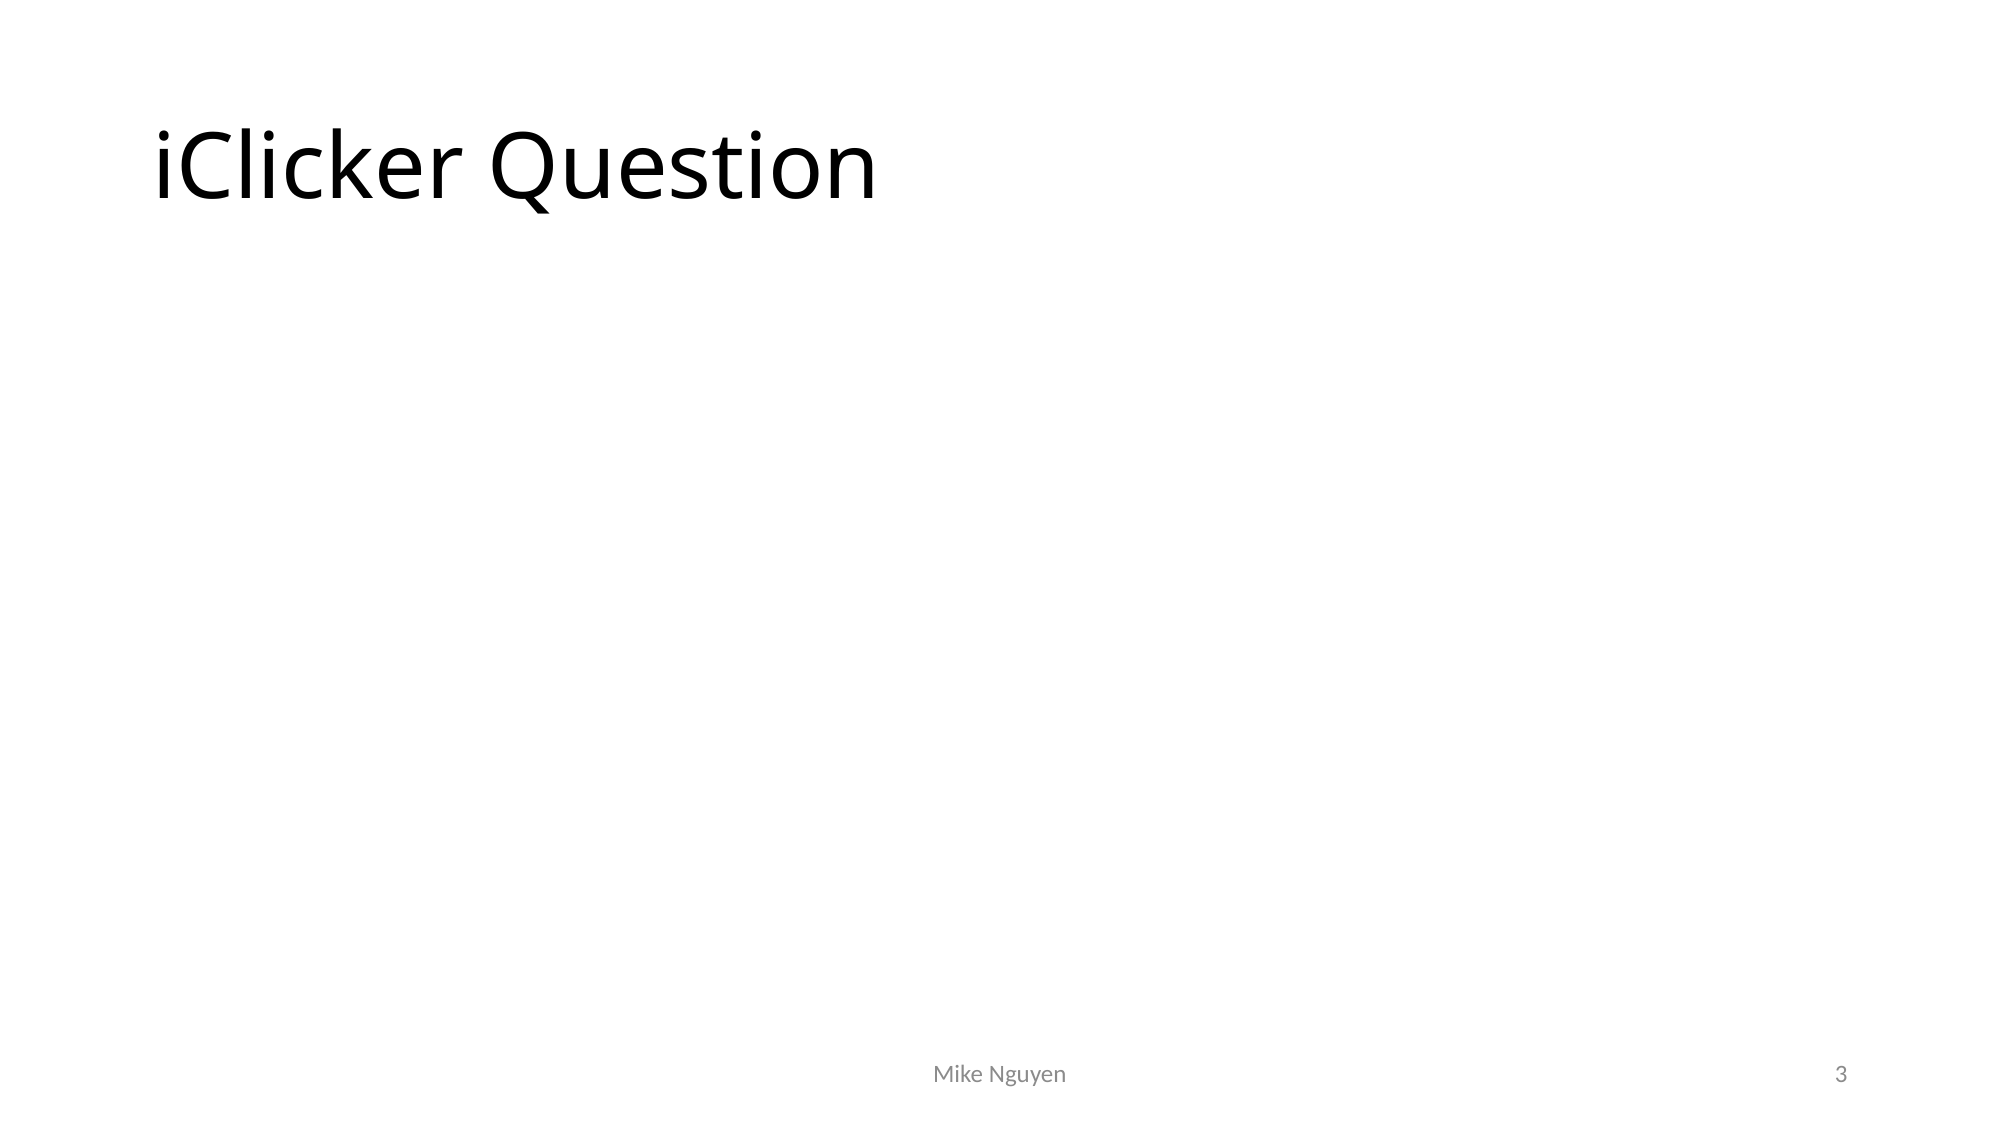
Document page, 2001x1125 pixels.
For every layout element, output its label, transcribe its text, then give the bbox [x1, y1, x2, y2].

footer Mike Nguyen [662, 1042, 1338, 1103]
title iClicker Question [137, 59, 1863, 278]
slide_number 3 [1412, 1042, 1863, 1103]
